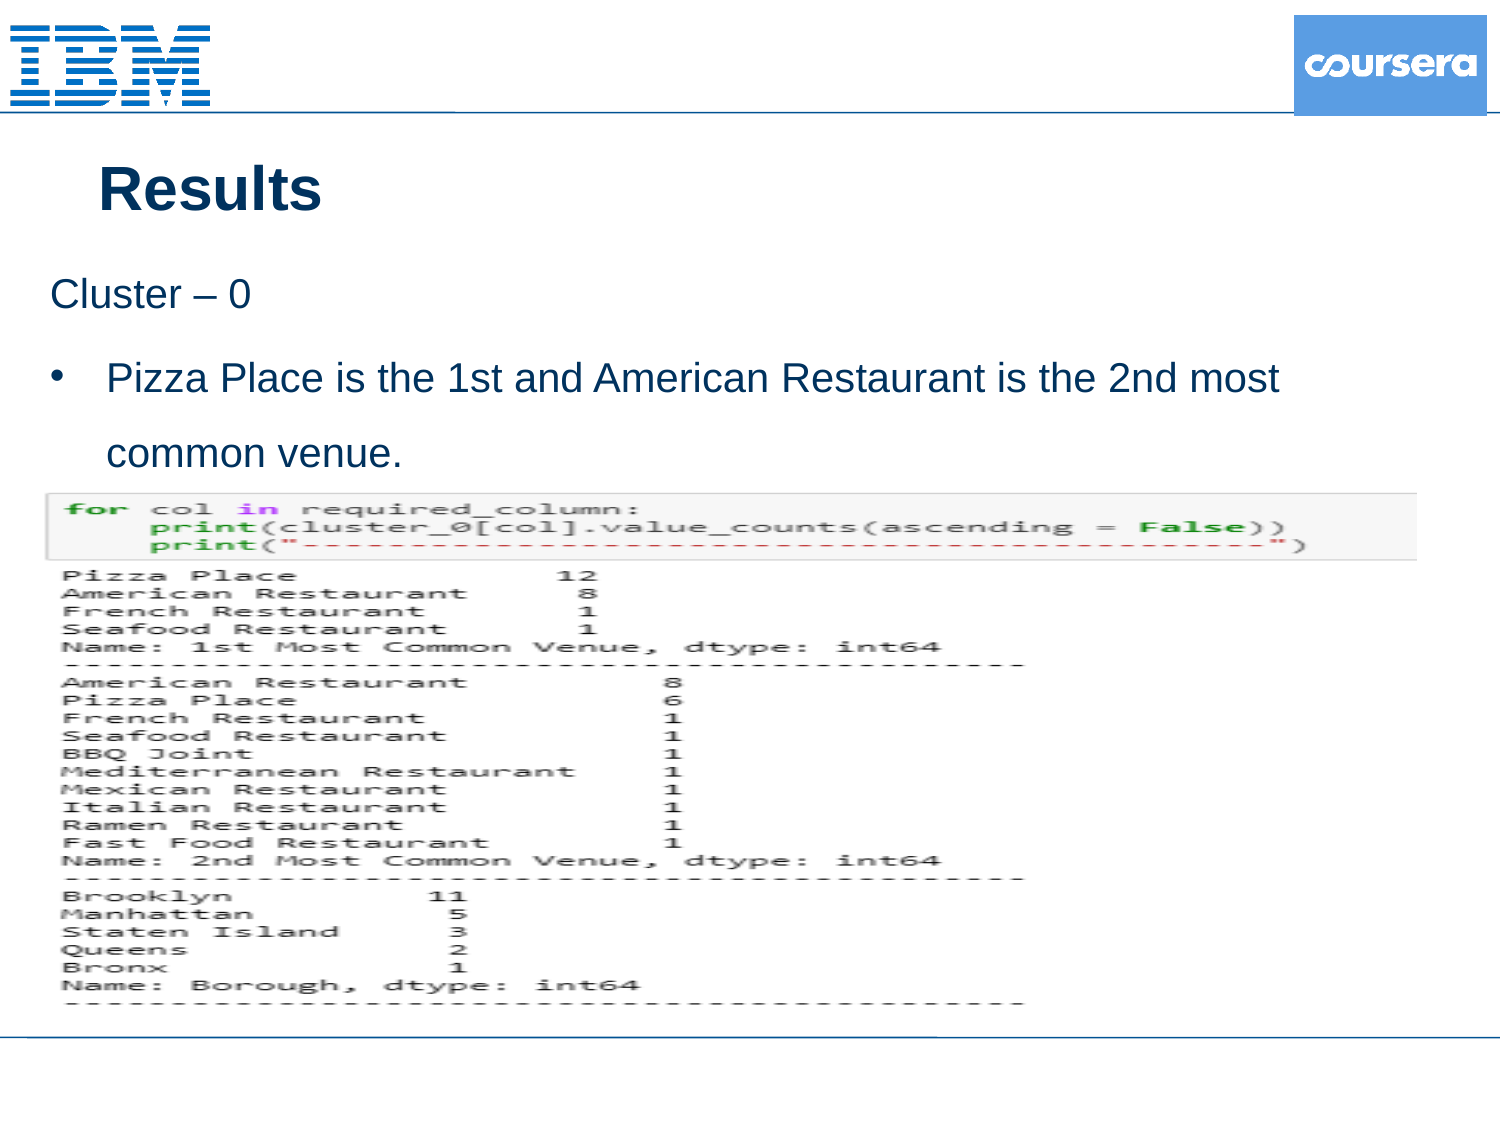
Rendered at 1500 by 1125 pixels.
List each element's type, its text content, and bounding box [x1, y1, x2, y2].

picture [1294, 14, 1487, 116]
picture [34, 487, 1417, 1020]
picture [0, 14, 221, 116]
subtitle Cluster – 0 Pizza Place is the 1st and American Restaurant is the 2nd most common venue. [34, 234, 1369, 487]
title Results [83, 197, 1417, 411]
